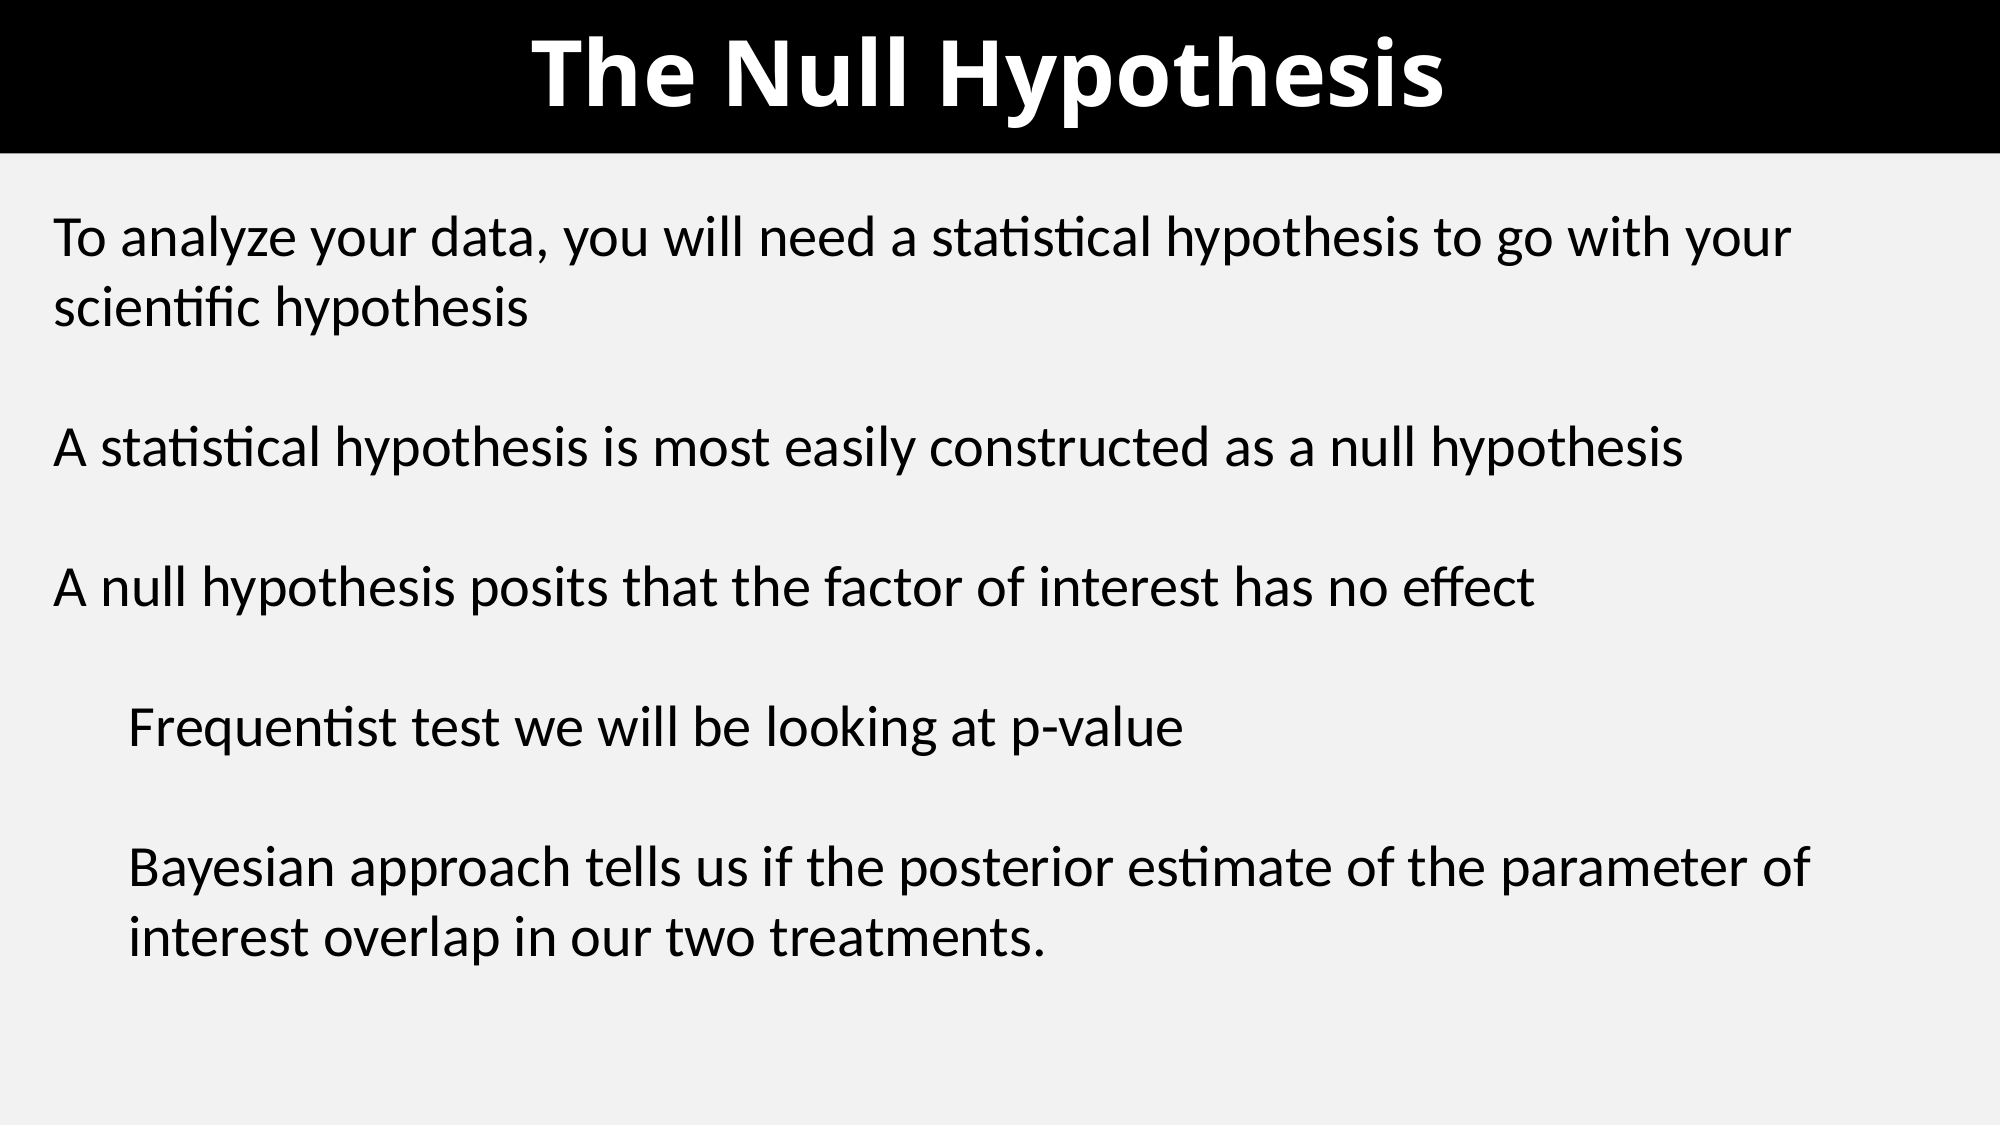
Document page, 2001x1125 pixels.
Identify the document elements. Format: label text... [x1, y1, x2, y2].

title The Null Hypothesis [0, 0, 2000, 154]
